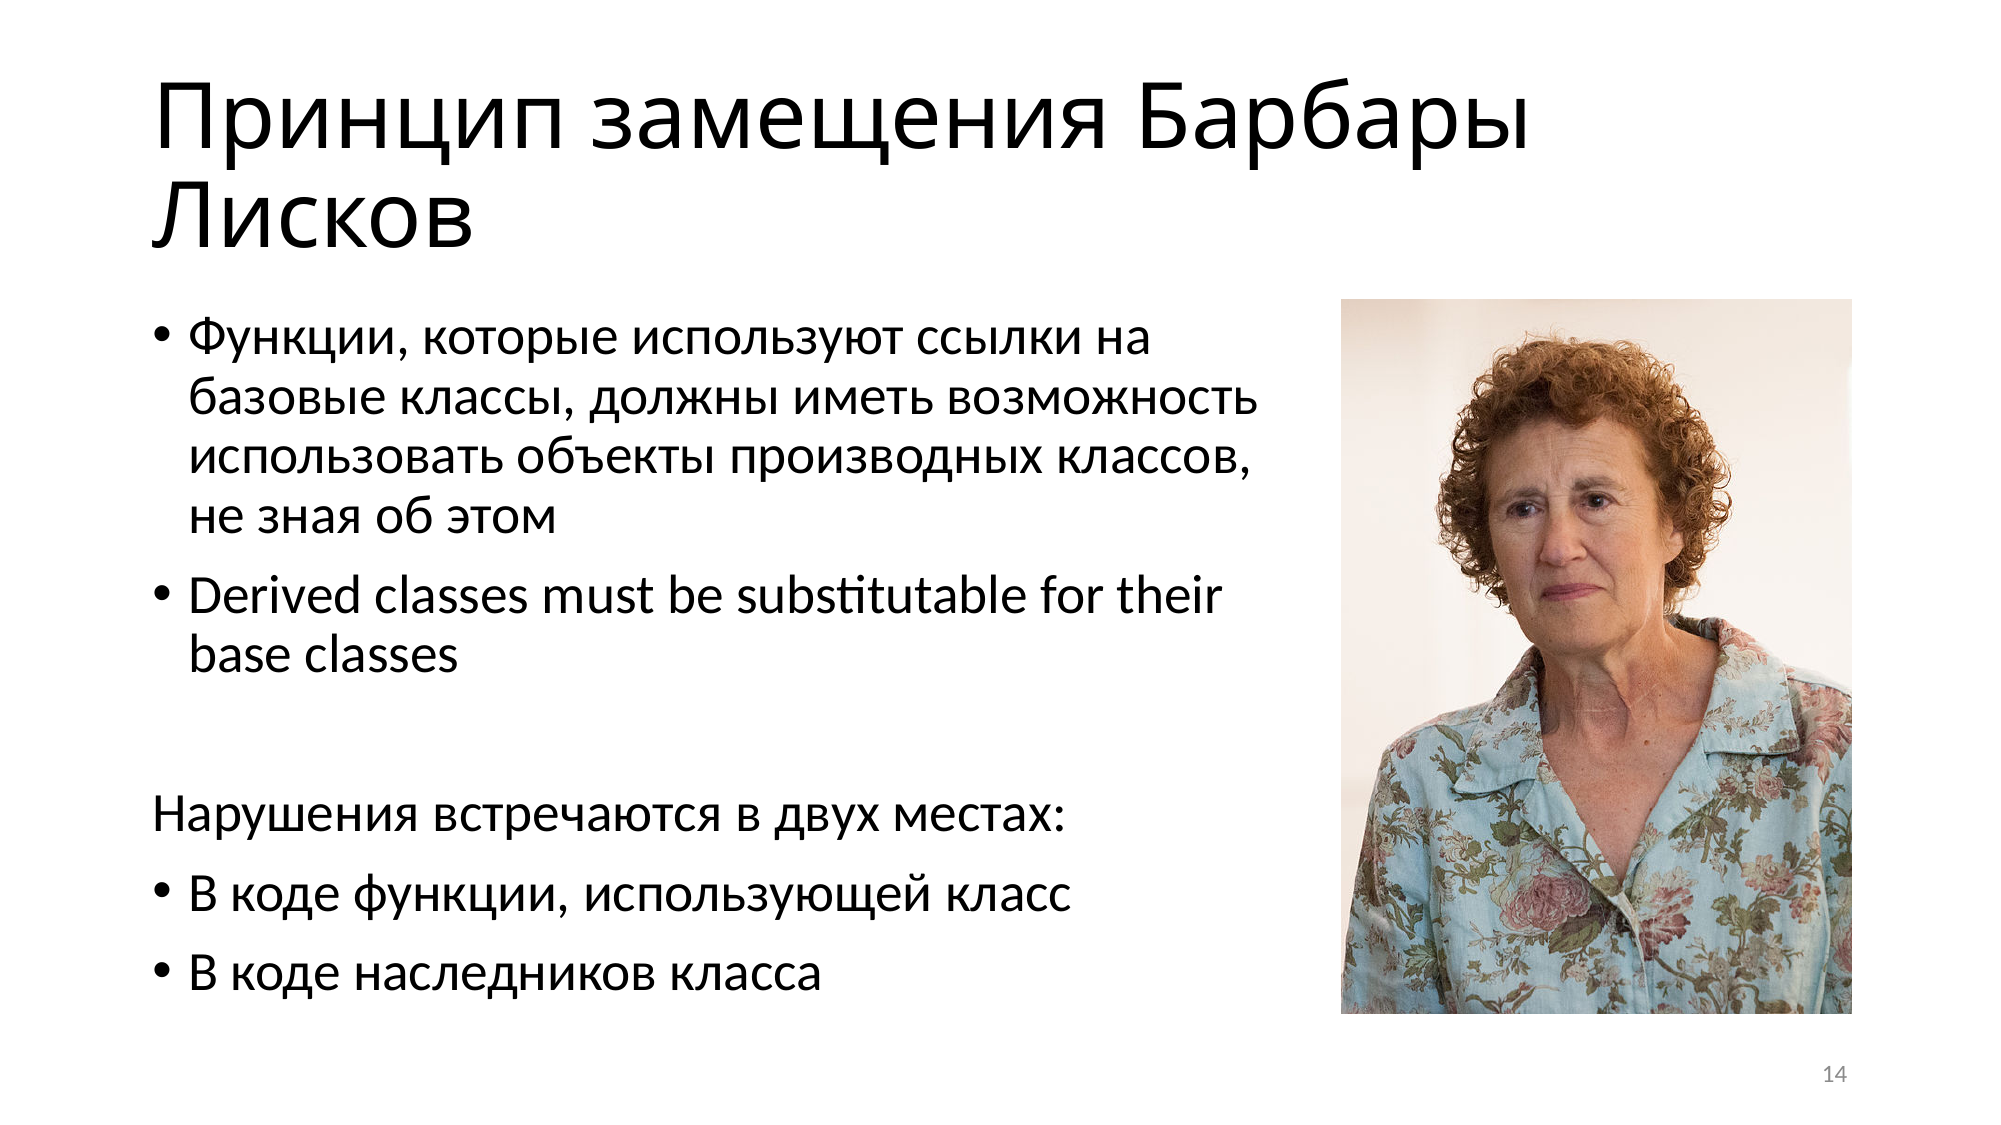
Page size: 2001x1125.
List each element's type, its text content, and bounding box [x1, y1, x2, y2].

title Принцип замещения Барбары Лисков [137, 59, 1863, 278]
slide_number 14 [1412, 1042, 1863, 1103]
list Функции, которые используют ссылки на базовые классы, должны иметь возможность использовать объекты производных классов, не зная об этом Derived classes must be substitutable for their base classes Нарушения встречаются в двух местах: В коде функции, использующей класс В коде наследников класса [137, 299, 1305, 1014]
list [1341, 299, 1852, 1014]
